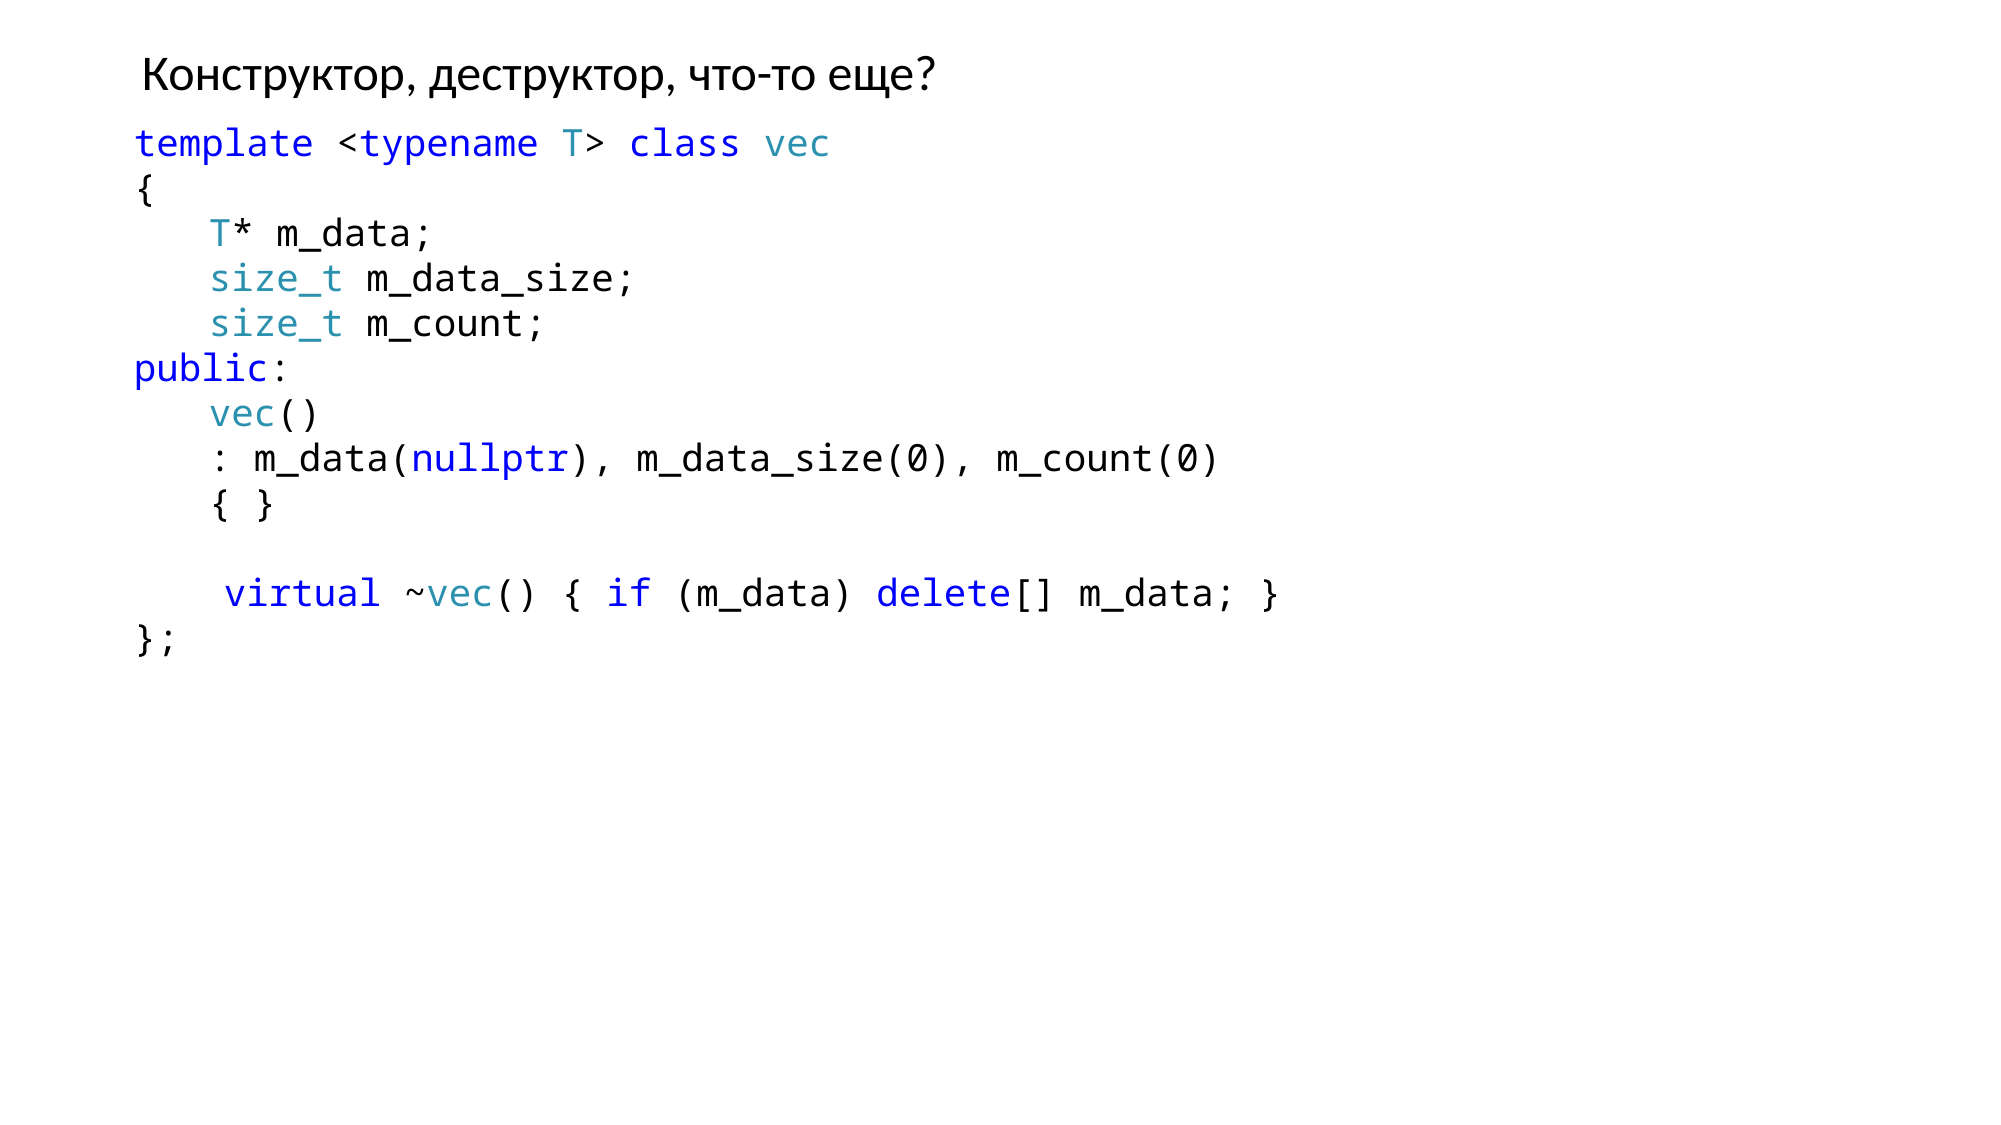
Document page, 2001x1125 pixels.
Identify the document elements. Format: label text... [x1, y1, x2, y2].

text_box Конструктор, деструктор, что-то еще? [127, 33, 1894, 108]
text_box template <typename T> class vec { T* m_data; size_t m_data_size; size_t m_count; public: vec() : m_data(nullptr), m_data_size(0), m_count(0) { } virtual ~vec() { if (m_data) delete[] m_data; } }; [119, 111, 1877, 667]
